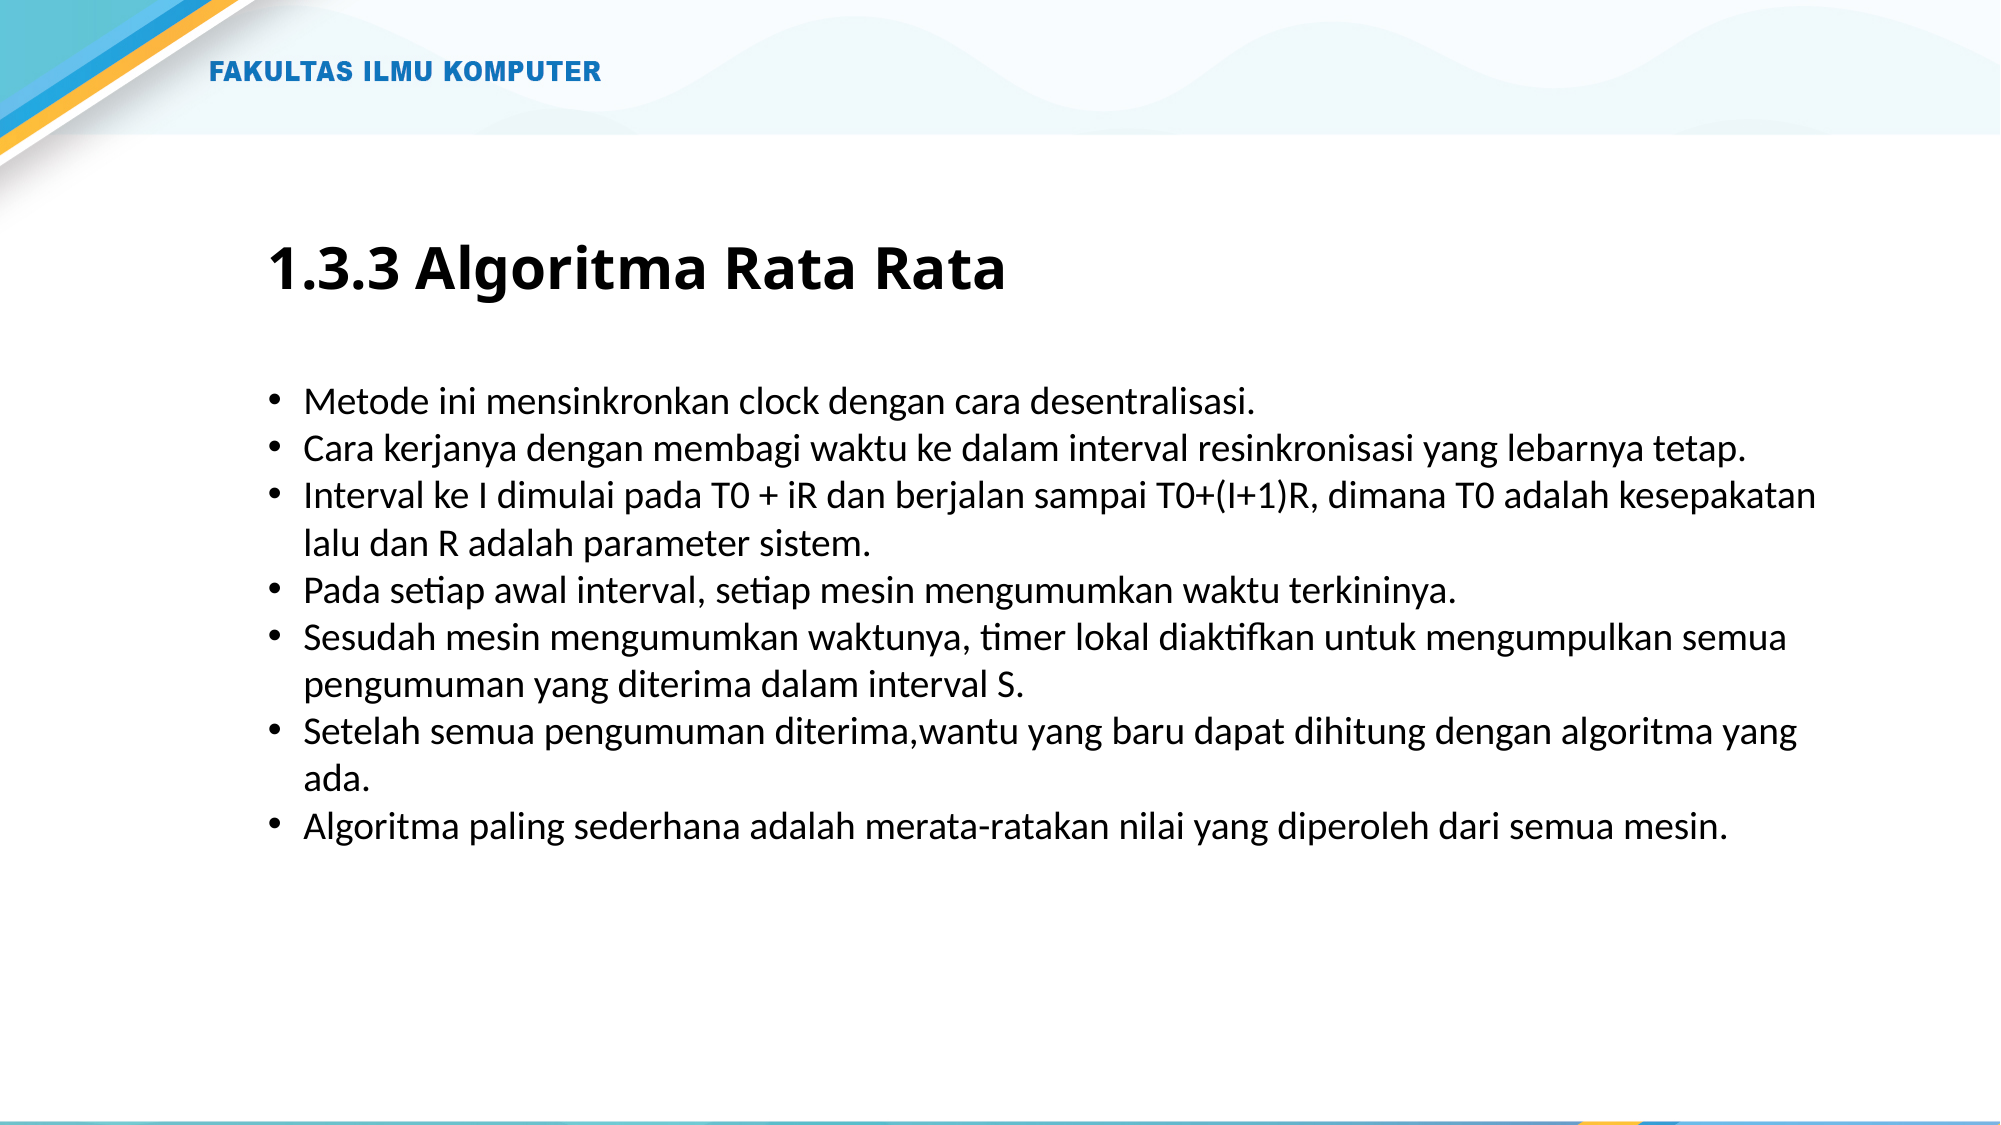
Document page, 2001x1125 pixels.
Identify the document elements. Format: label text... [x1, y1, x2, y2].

list Metode ini mensinkronkan clock dengan cara desentralisasi. Cara kerjanya dengan membagi waktu ke dalam interval resinkronisasi yang lebarnya tetap. Interval ke I dimulai pada T0 + iR dan berjalan sampai T0+(I+1)R, dimana T0 adalah kesepakatan lalu dan R adalah parameter sistem. Pada setiap awal interval, setiap mesin mengumumkan waktu terkininya. Sesudah mesin mengumumkan waktunya, timer lokal diaktifkan untuk mengumpulkan semua pengumuman yang diterima dalam interval S. Setelah semua pengumuman diterima,wantu yang baru dapat dihitung dengan algoritma yang ada. Algoritma paling sederhana adalah merata-ratakan nilai yang diperoleh dari semua mesin. [252, 367, 1852, 856]
picture [0, 0, 2000, 1125]
title 1.3.3 Algoritma Rata Rata [252, 204, 1852, 337]
